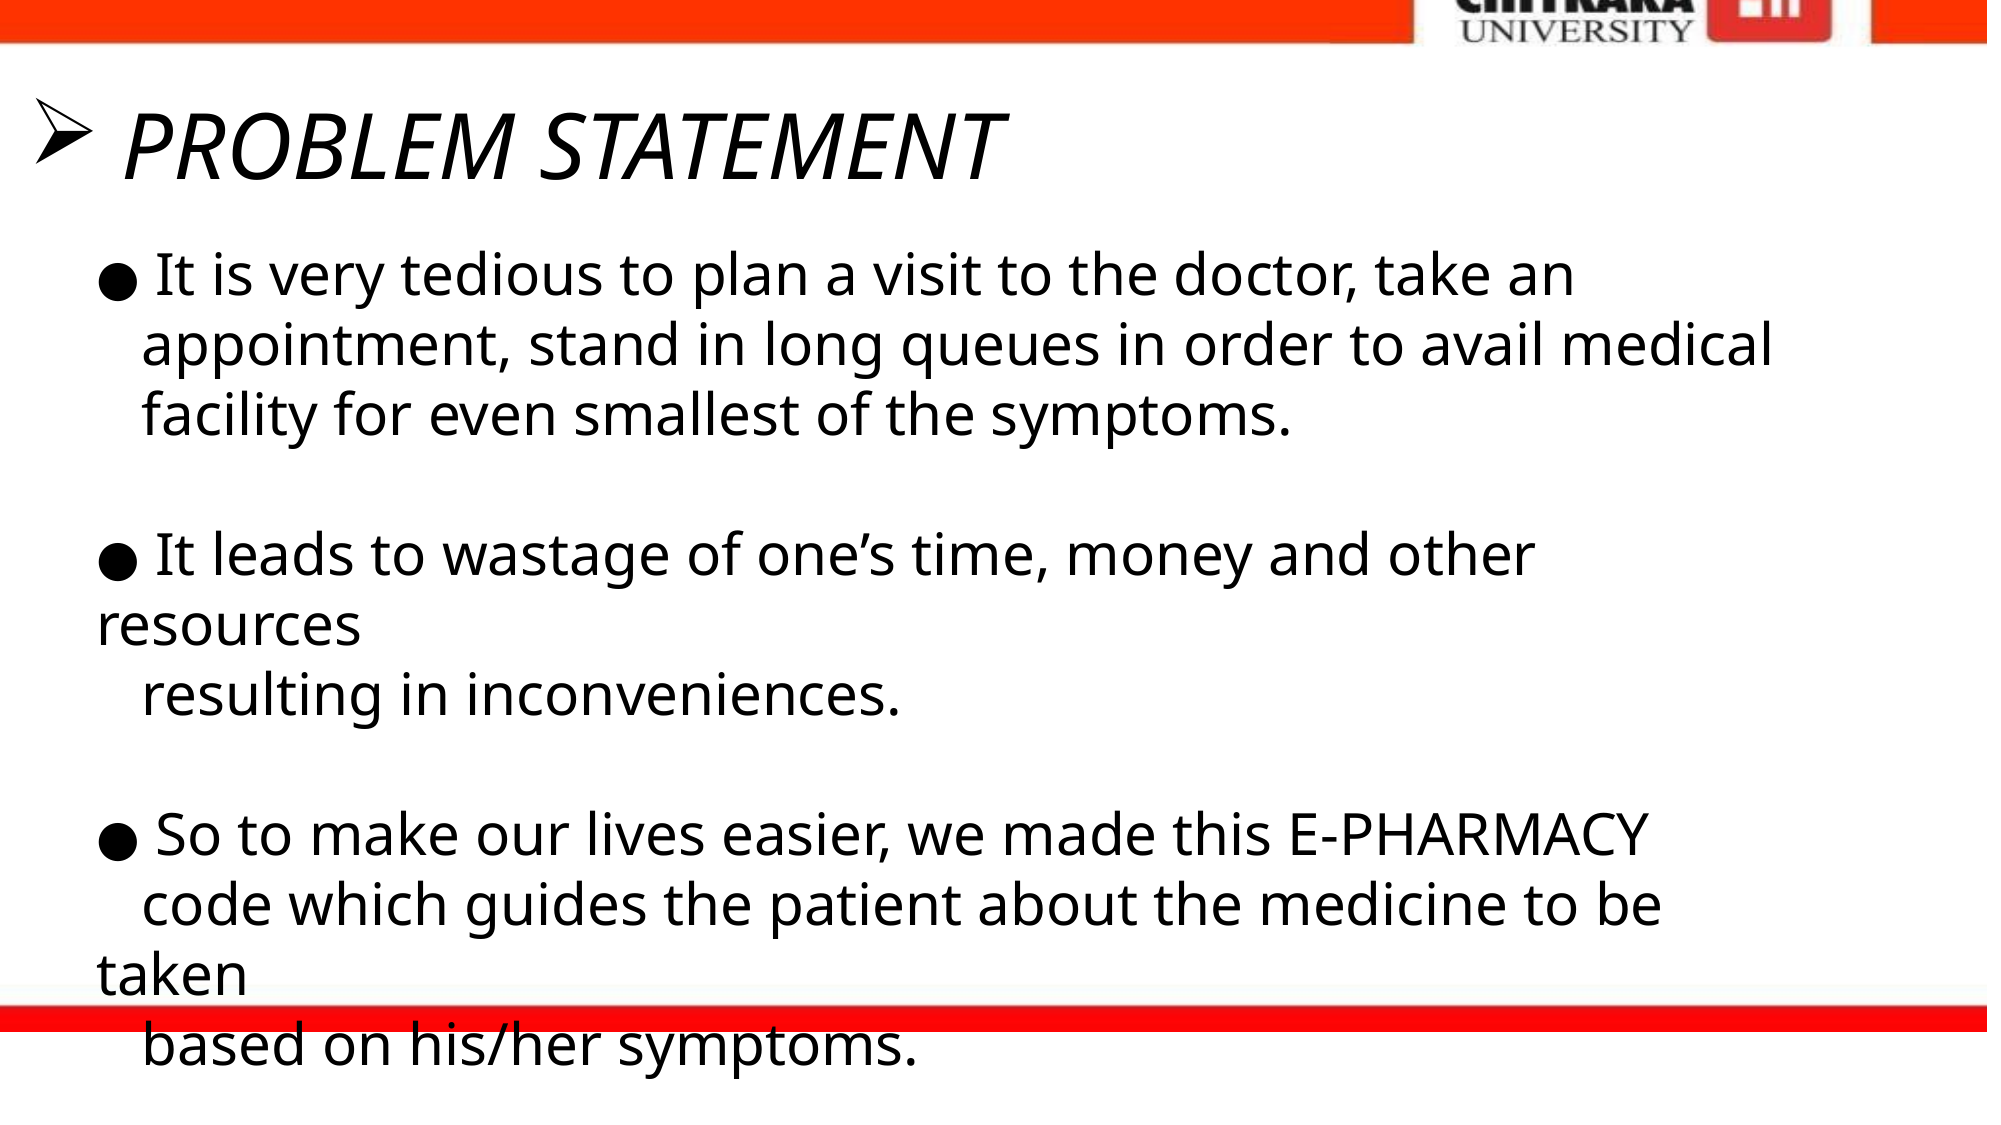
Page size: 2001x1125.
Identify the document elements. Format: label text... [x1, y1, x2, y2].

picture [0, 0, 1987, 1032]
text_box ● It is very tedious to plan a visit to the doctor, take an appointment, stand in long queues in order to avail medical facility for even smallest of the symptoms. ● It leads to wastage of one’s time, money and other resources resulting in inconveniences. ● So to make our lives easier, we made this E-PHARMACY code which guides the patient about the medicine to be taken based on his/her symptoms. [81, 1032, 1825, 1085]
